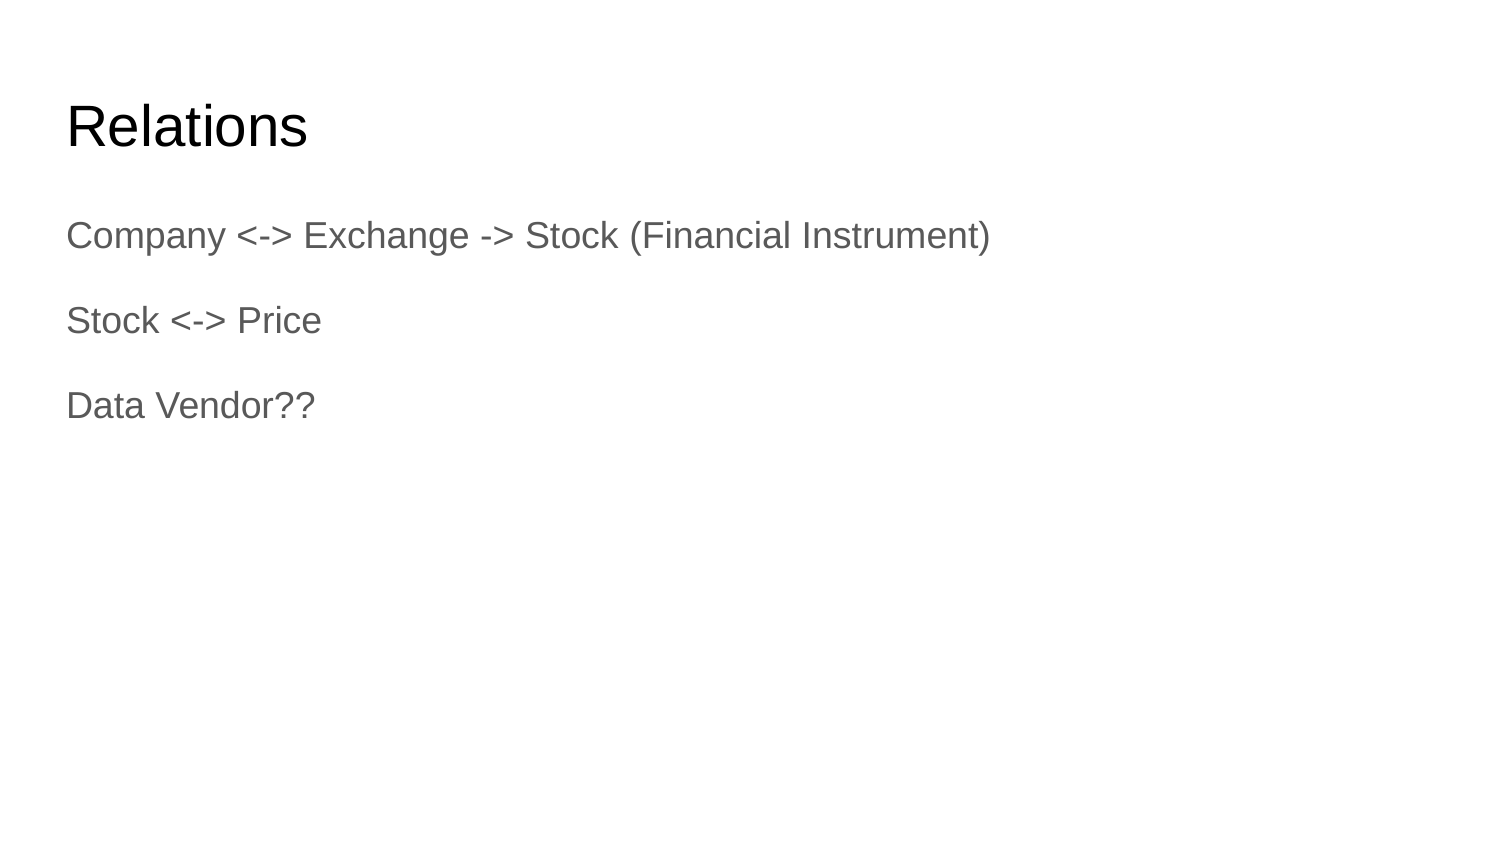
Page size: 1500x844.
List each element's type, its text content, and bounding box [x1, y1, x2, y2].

title Relations [51, 72, 1449, 167]
list Company <-> Exchange -> Stock (Financial Instrument) Stock <-> Price Data Vendor?? [51, 189, 1449, 750]
